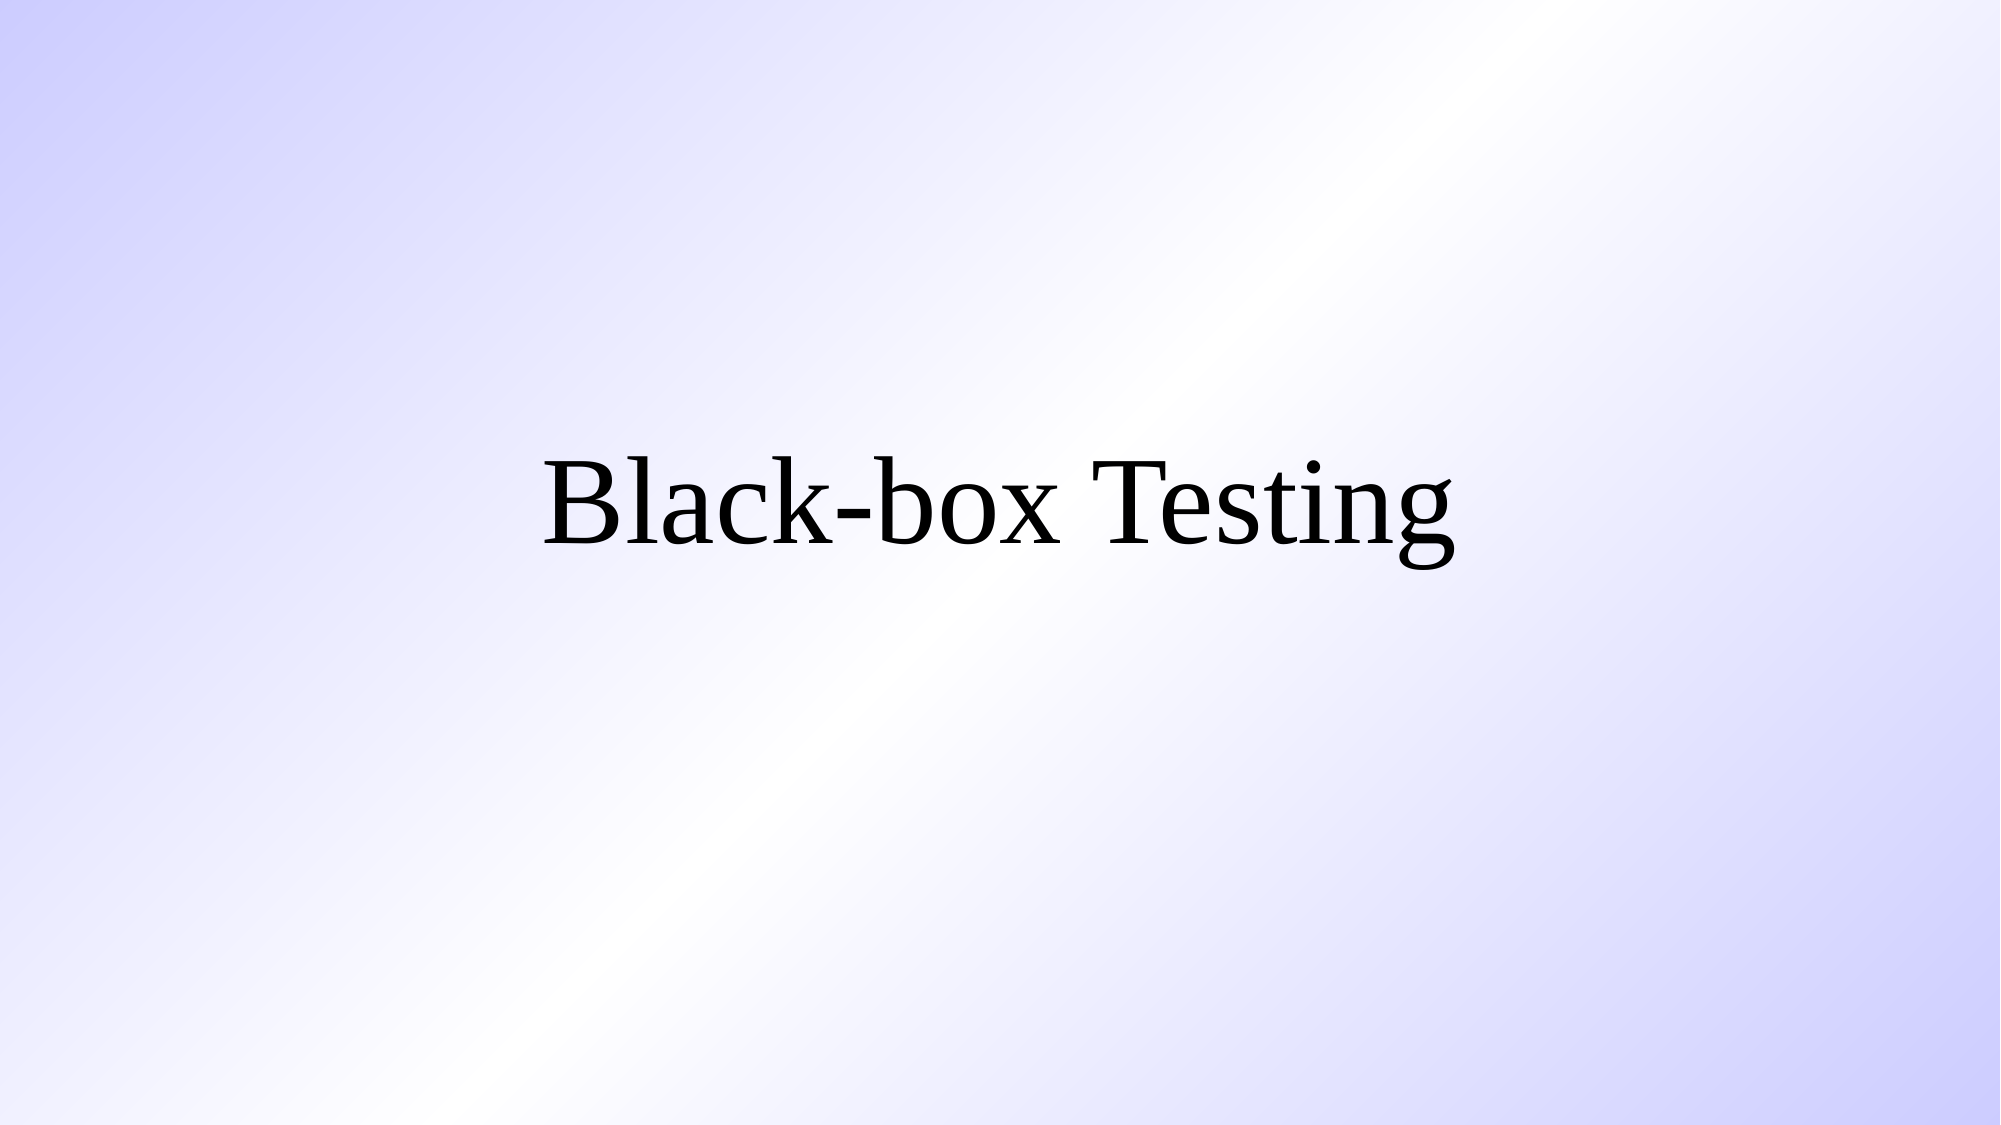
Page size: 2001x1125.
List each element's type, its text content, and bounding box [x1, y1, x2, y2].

title Black-box Testing [249, 184, 1750, 576]
